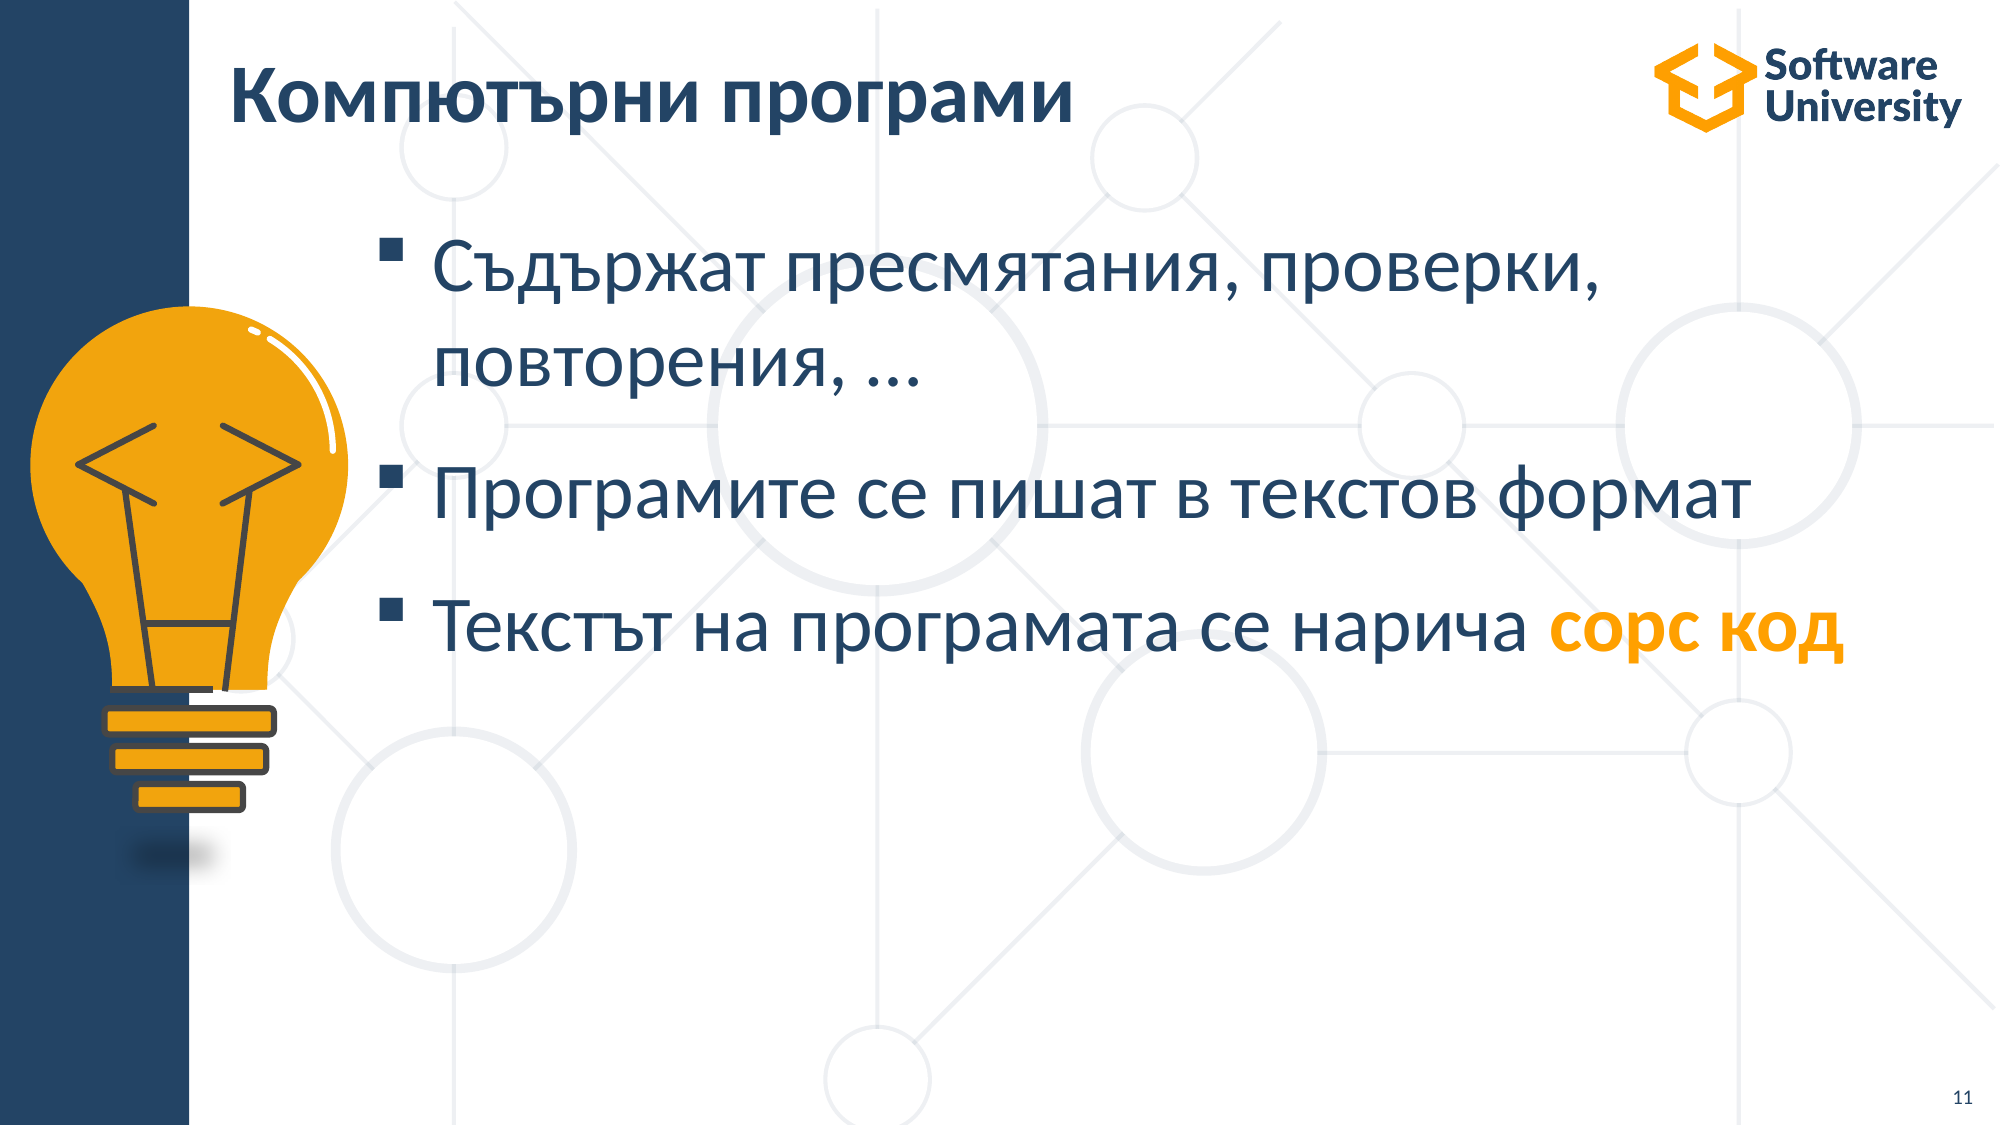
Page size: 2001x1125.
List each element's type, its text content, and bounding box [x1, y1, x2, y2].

title Компютърни програми [212, 16, 1628, 162]
text_box 11 [1927, 1067, 1989, 1117]
list Съдържат пресмятания, проверки, повторения, … Програмите се пишат в текстов формат Текстът на програмата се нарича сорс код [355, 206, 1928, 1028]
picture [1641, 31, 1973, 145]
